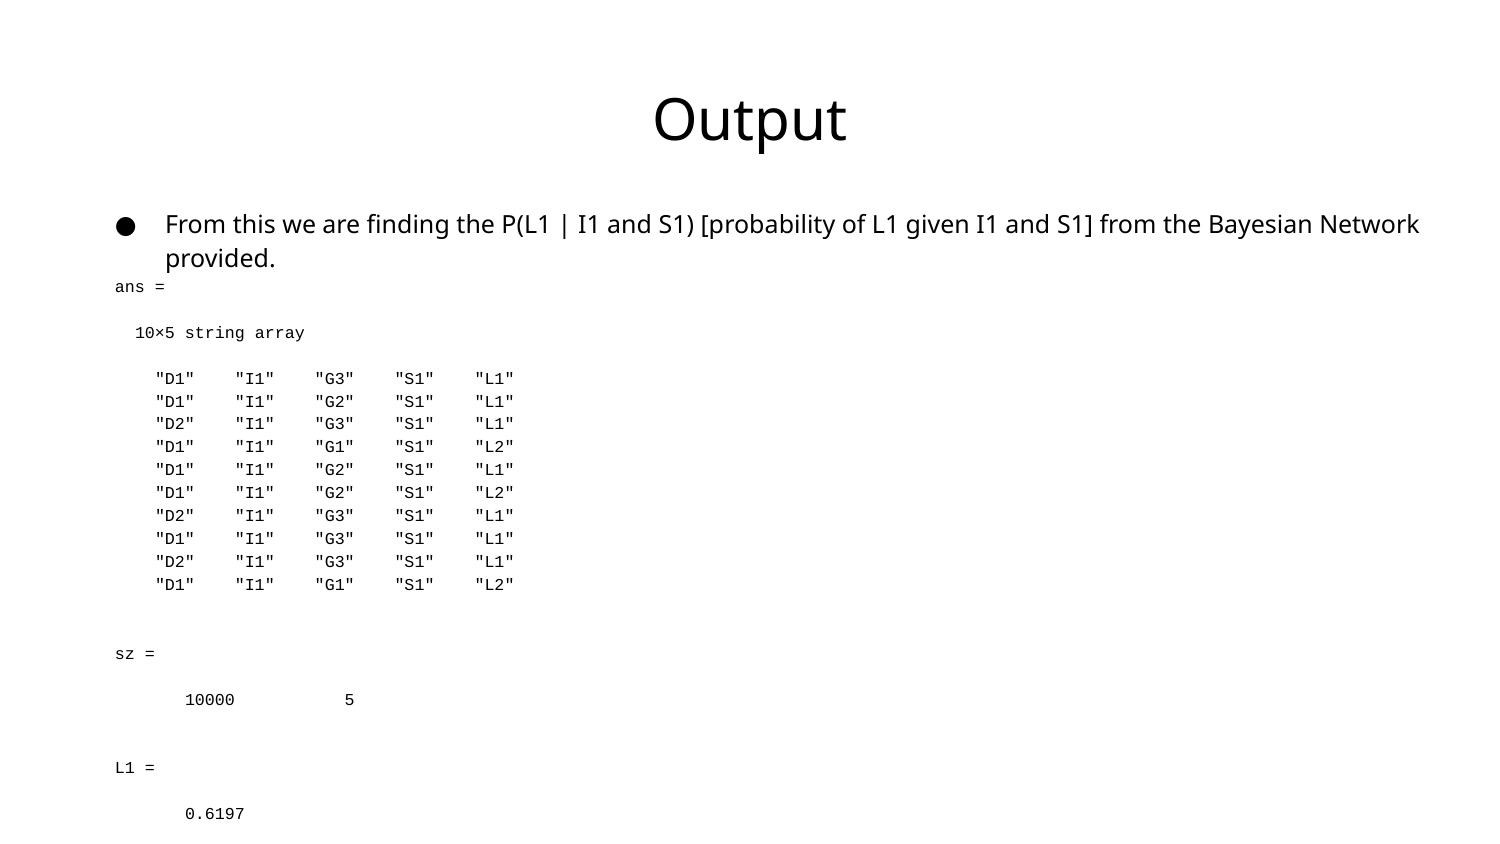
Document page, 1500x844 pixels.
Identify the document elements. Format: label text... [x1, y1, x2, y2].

list From this we are finding the P(L1 | I1 and S1) [probability of L1 given I1 and S1] from the Bayesian Network provided. ans = 10×5 string array "D1" "I1" "G3" "S1" "L1" "D1" "I1" "G2" "S1" "L1" "D2" "I1" "G3" "S1" "L1" "D1" "I1" "G1" "S1" "L2" "D1" "I1" "G2" "S1" "L1" "D1" "I1" "G2" "S1" "L2" "D2" "I1" "G3" "S1" "L1" "D1" "I1" "G3" "S1" "L1" "D2" "I1" "G3" "S1" "L1" "D1" "I1" "G1" "S1" "L2" sz = 10000 5 L1 = 0.6197 [75, 189, 1453, 831]
title Output [75, 67, 1425, 162]
